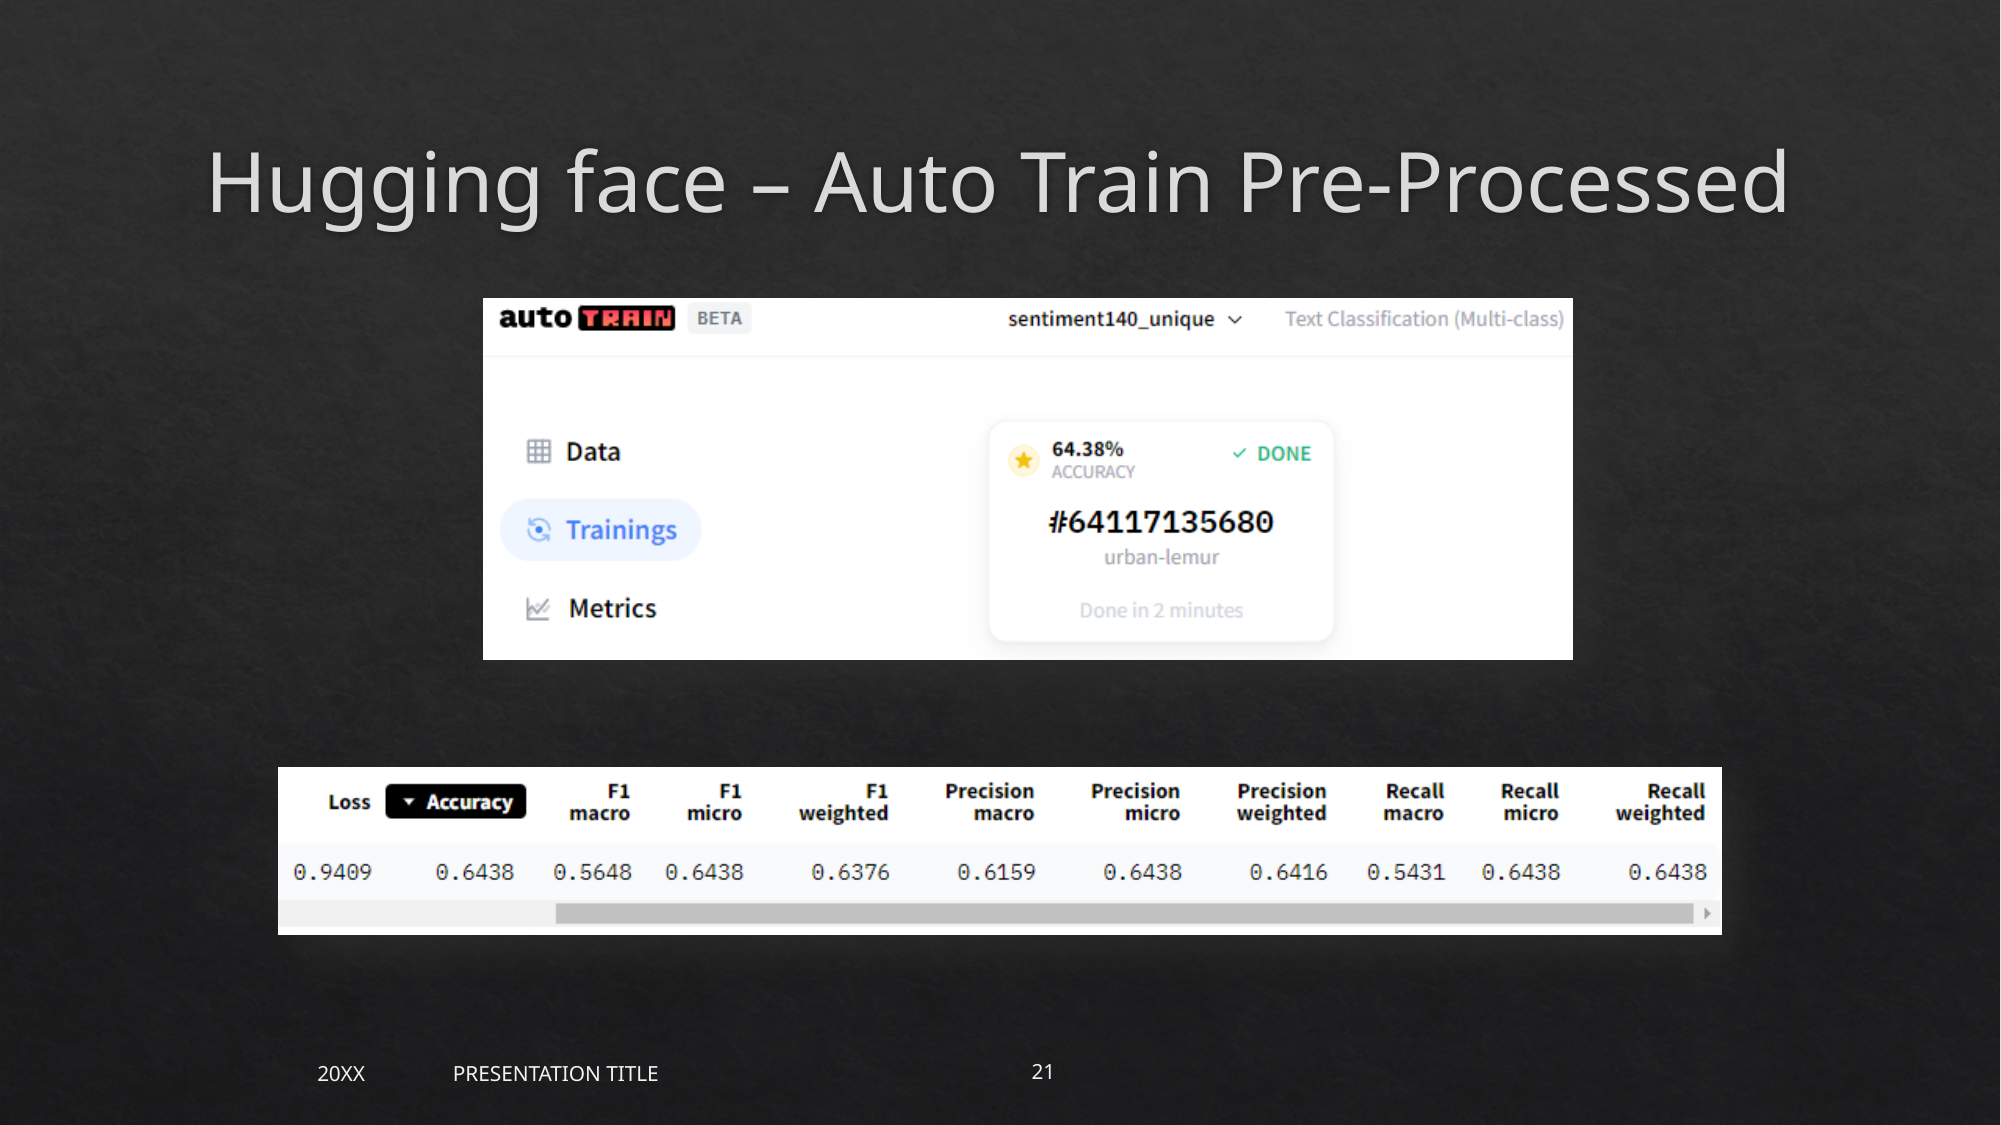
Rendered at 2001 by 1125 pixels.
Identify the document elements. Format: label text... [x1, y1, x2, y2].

picture [482, 298, 1573, 660]
slide_number 21 [908, 1042, 1071, 1103]
slide_number 20XX [218, 1042, 381, 1103]
footer PRESENTATION TITLE [437, 1042, 846, 1103]
picture [277, 767, 1723, 935]
title Hugging face – Auto Train Pre-Processed [149, 99, 1849, 260]
